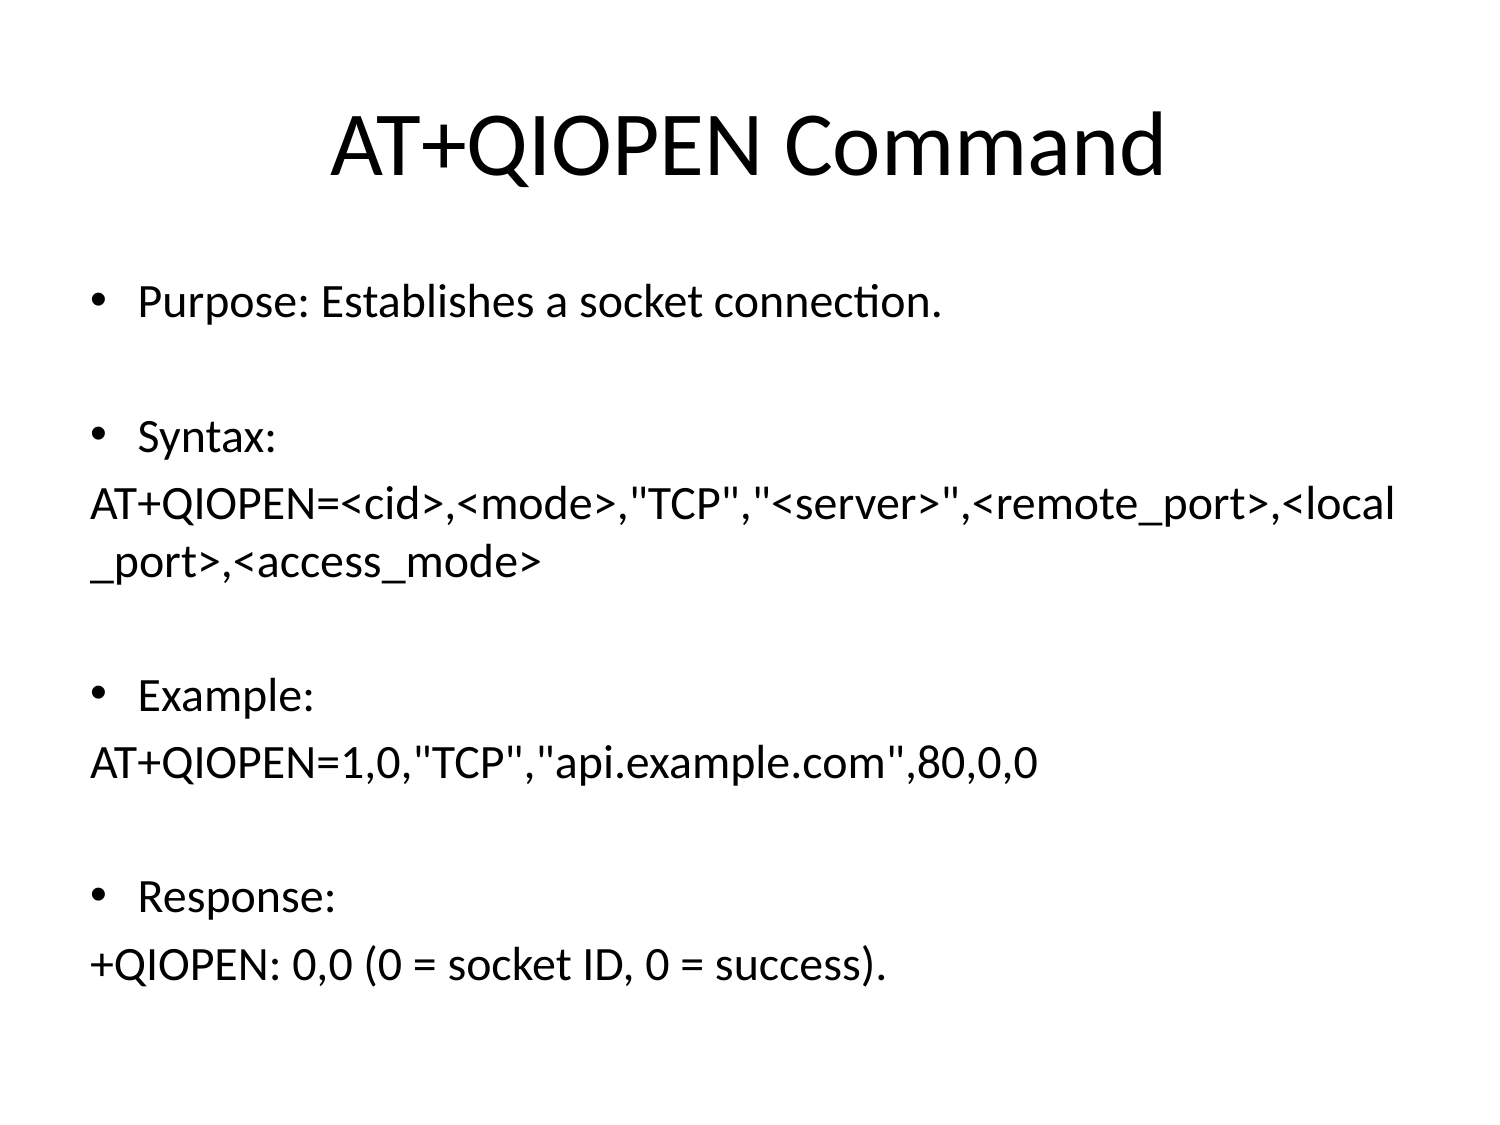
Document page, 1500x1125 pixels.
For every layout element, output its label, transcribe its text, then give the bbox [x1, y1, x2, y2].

list Purpose: Establishes a socket connection. Syntax: AT+QIOPEN=<cid>,<mode>,"TCP","<server>",<remote_port>,<local_port>,<access_mode> Example: AT+QIOPEN=1,0,"TCP","api.example.com",80,0,0 Response: +QIOPEN: 0,0 (0 = socket ID, 0 = success). [75, 262, 1425, 1005]
title AT+QIOPEN Command [75, 45, 1425, 233]
